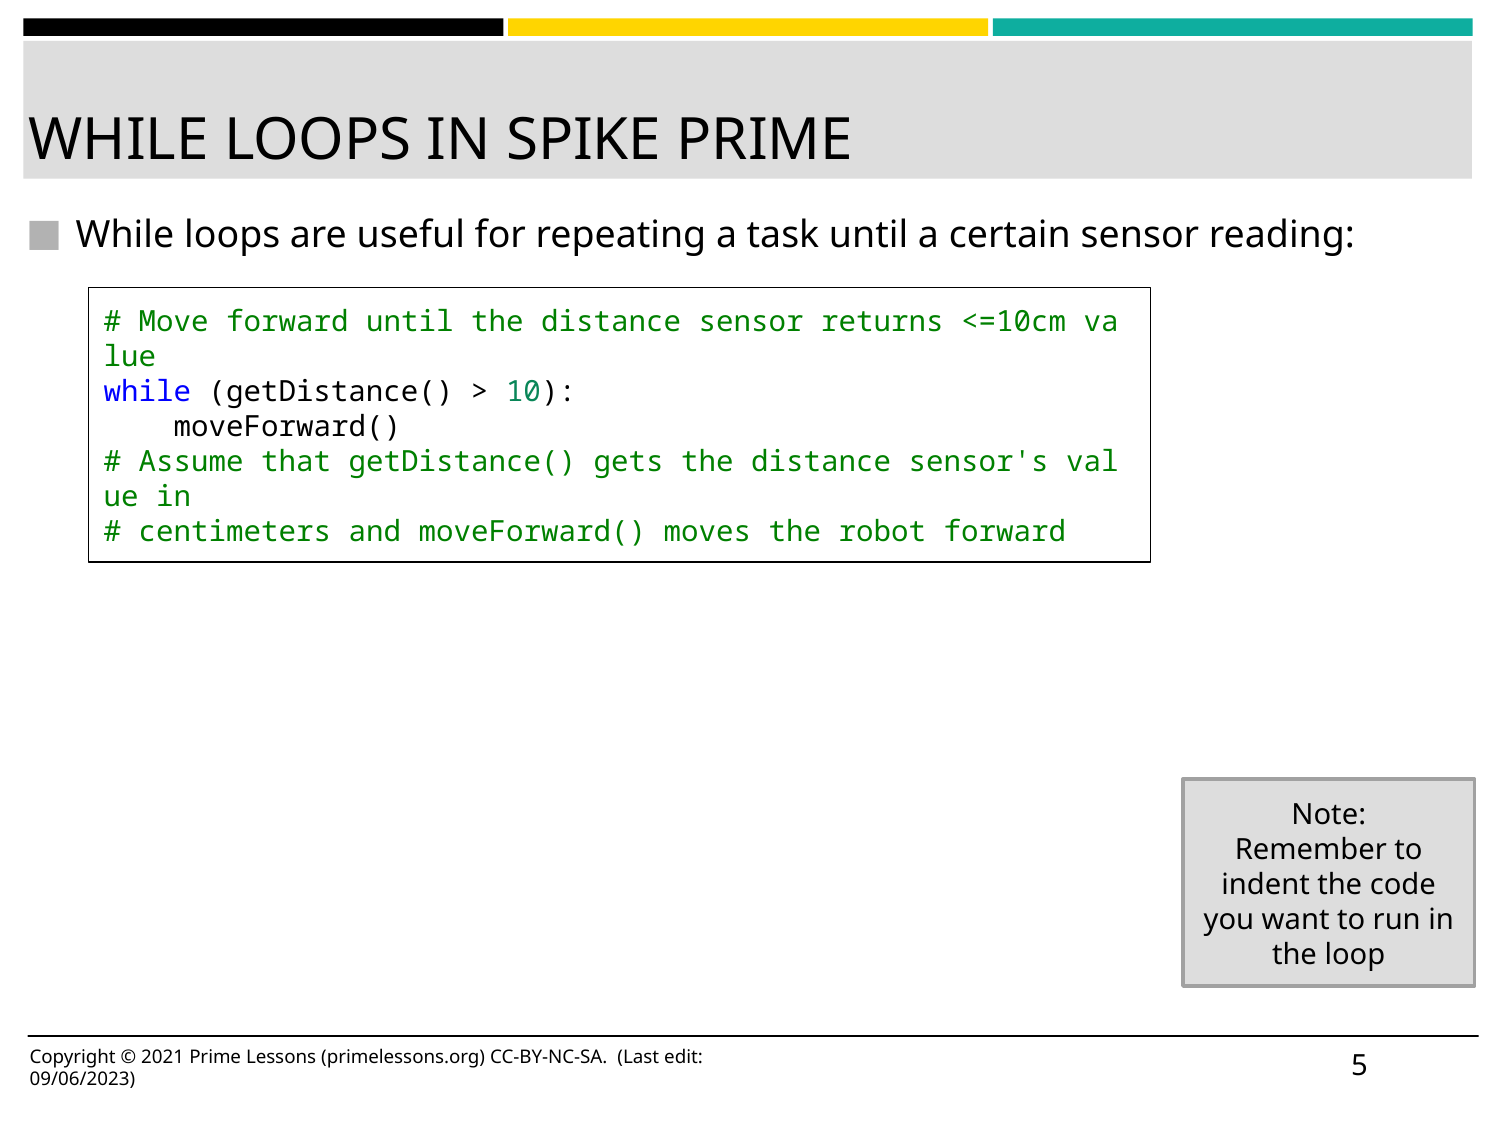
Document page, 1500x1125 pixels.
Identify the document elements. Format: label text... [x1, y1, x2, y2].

text_box Note: Remember to indent the code you want to run in the loop [1182, 779, 1475, 987]
text_box # Move forward until the distance sensor returns <=10cm value while (getDistance() > 10): moveForward() # Assume that getDistance() gets the distance sensor's value in # centimeters and moveForward() moves the robot forward [88, 287, 1151, 563]
footer Copyright © 2021 Prime Lessons (primelessons.org) CC-BY-NC-SA. (Last edit: 09/06/2023) [14, 1036, 814, 1097]
list While loops are useful for repeating a task until a certain sensor reading: [25, 209, 1461, 1021]
title WHILE LOOPS IN SPIKE PRIME [28, 48, 1464, 172]
slide_number ‹#› [1351, 1036, 1478, 1097]
